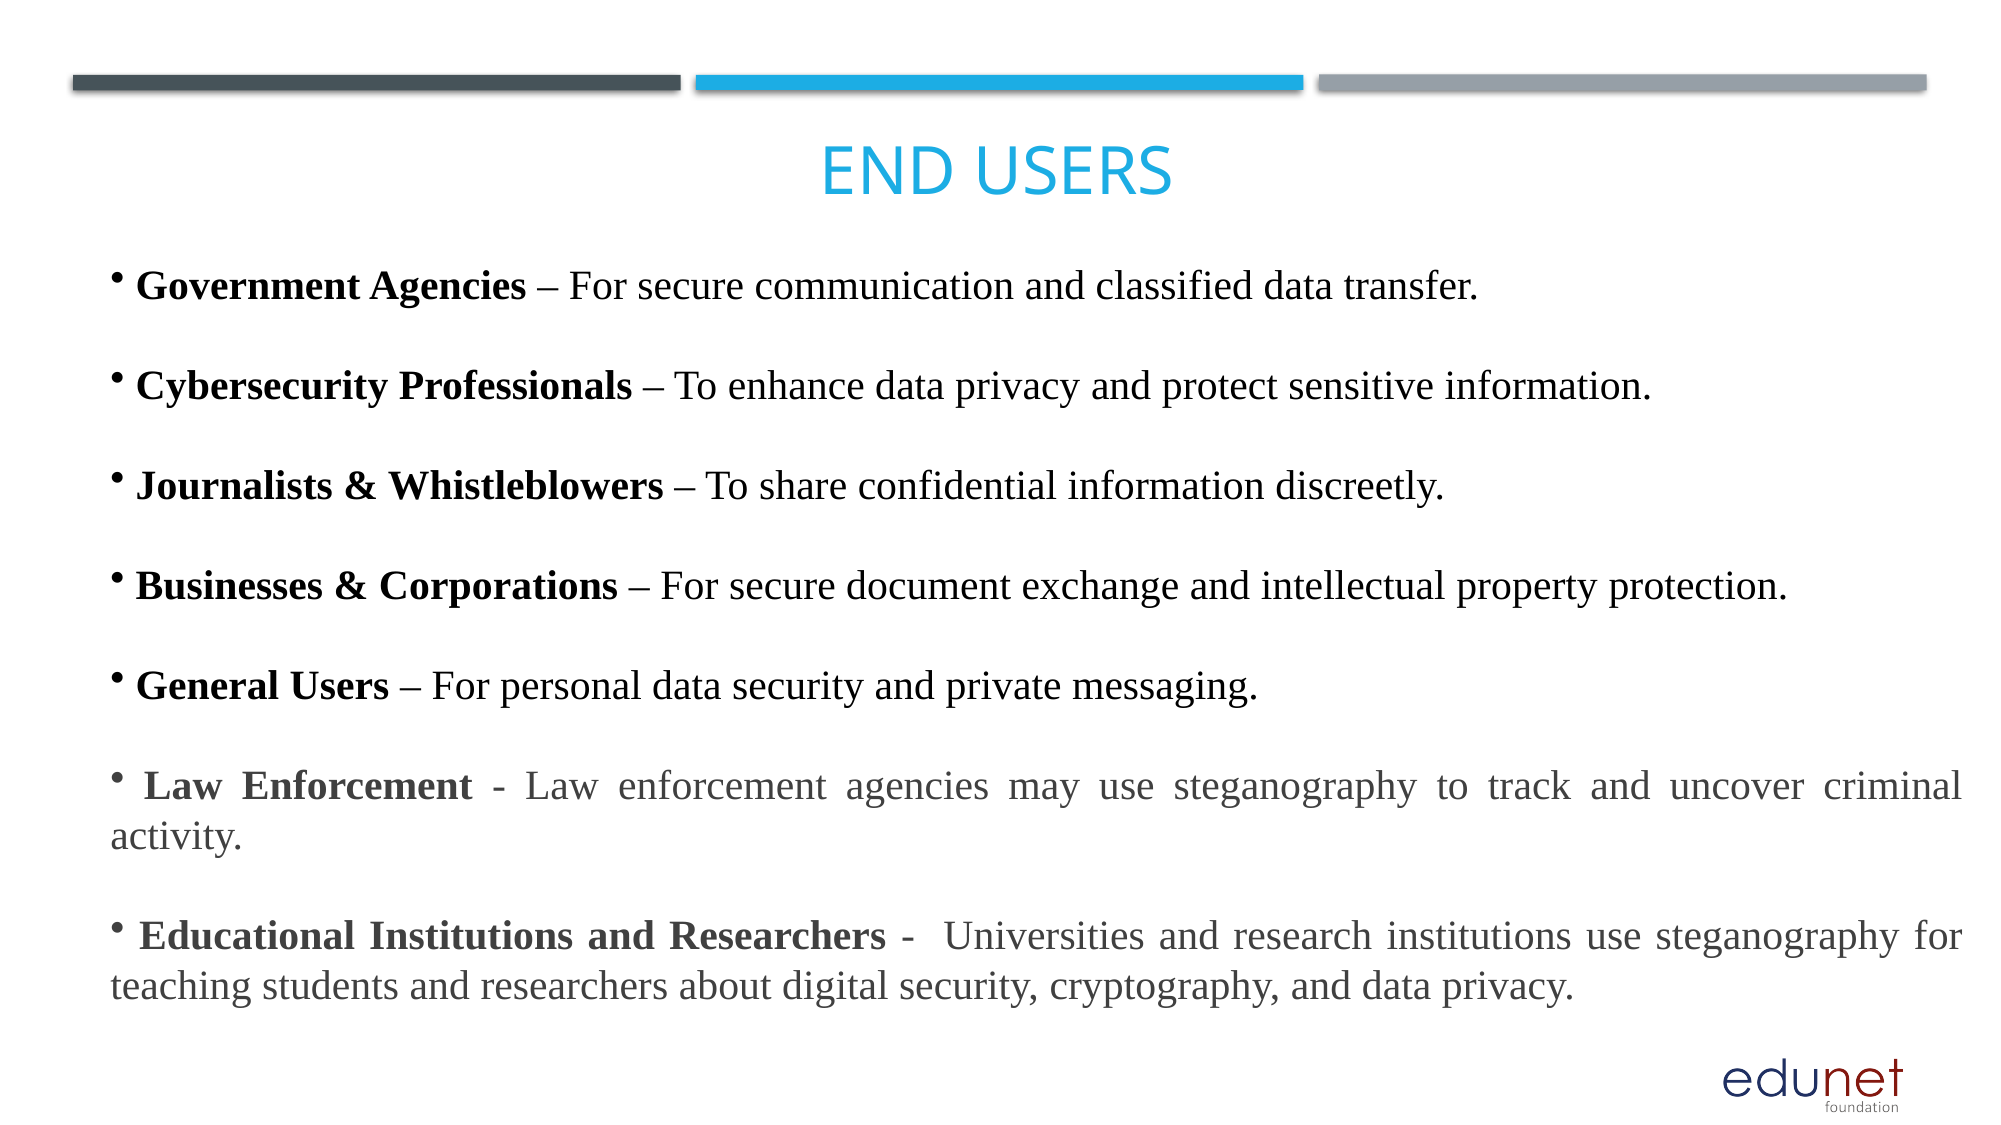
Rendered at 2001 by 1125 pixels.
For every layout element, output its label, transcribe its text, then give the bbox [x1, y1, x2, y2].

title End users [92, 128, 1902, 216]
picture [1719, 1056, 1905, 1116]
list Government Agencies – For secure communication and classified data transfer. Cybersecurity Professionals – To enhance data privacy and protect sensitive information. Journalists & Whistleblowers – To share confidential information discreetly. Businesses & Corporations – For secure document exchange and intellectual property protection. General Users – For personal data security and private messaging. Law Enforcement - Law enforcement agencies may use steganography to track and uncover criminal activity. Educational Institutions and Researchers - Universities and research institutions use steganography for teaching students and researchers about digital security, cryptography, and data privacy. [95, 250, 1979, 1016]
